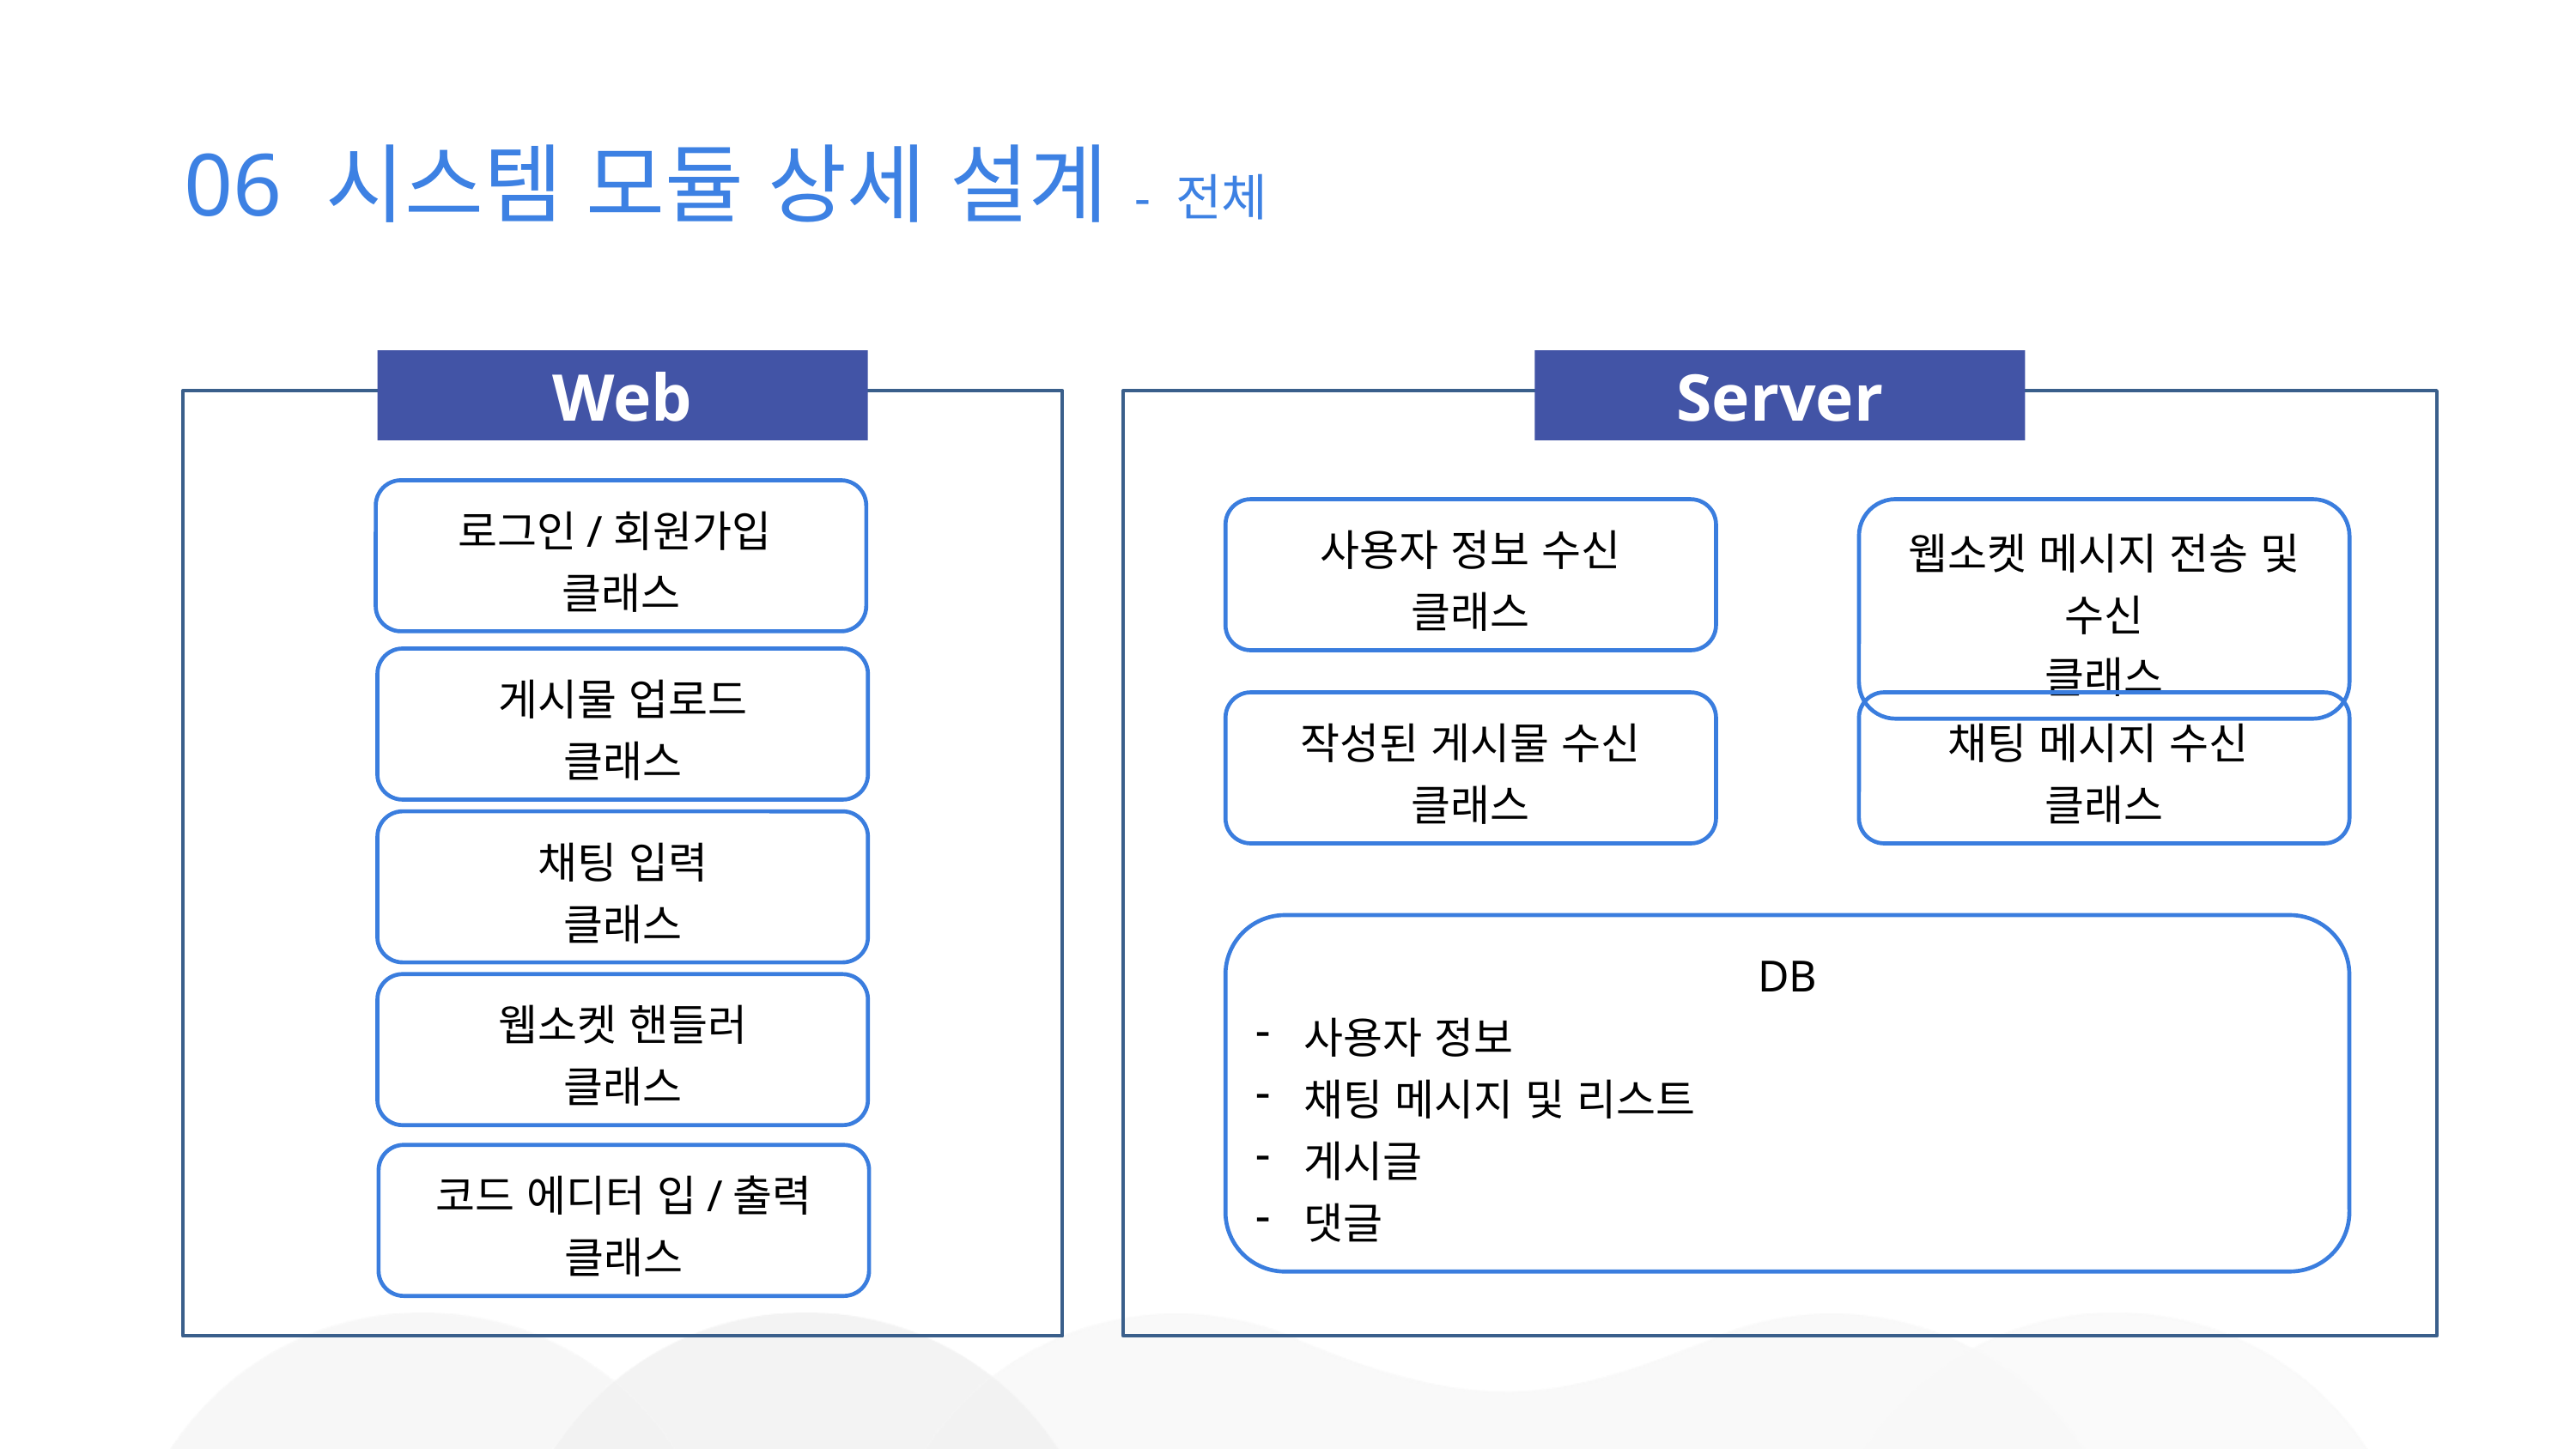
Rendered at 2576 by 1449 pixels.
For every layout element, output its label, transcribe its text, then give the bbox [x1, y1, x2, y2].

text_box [375, 480, 870, 1292]
text_box [1121, 389, 2439, 1337]
text_box 채팅 메시지 수신 클래스 [1858, 692, 2350, 844]
text_box Server [1534, 350, 2026, 440]
text_box 웹소켓 메시지 전송 및 수신 클래스 [1858, 499, 2350, 701]
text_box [122, 1313, 2416, 1449]
text_box 사용자 정보 수신 클래스 [1225, 499, 1716, 651]
text_box 작성된 게시물 수신 클래스 [1225, 692, 1716, 844]
text_box 06 시스템 모듈 상세 설계 - 전체 [171, 123, 1578, 239]
text_box DB 사용자 정보 채팅 메시지 및 리스트 게시글 댓글 [1225, 915, 2350, 1272]
text_box [181, 389, 1064, 1313]
text_box Web [377, 350, 868, 440]
